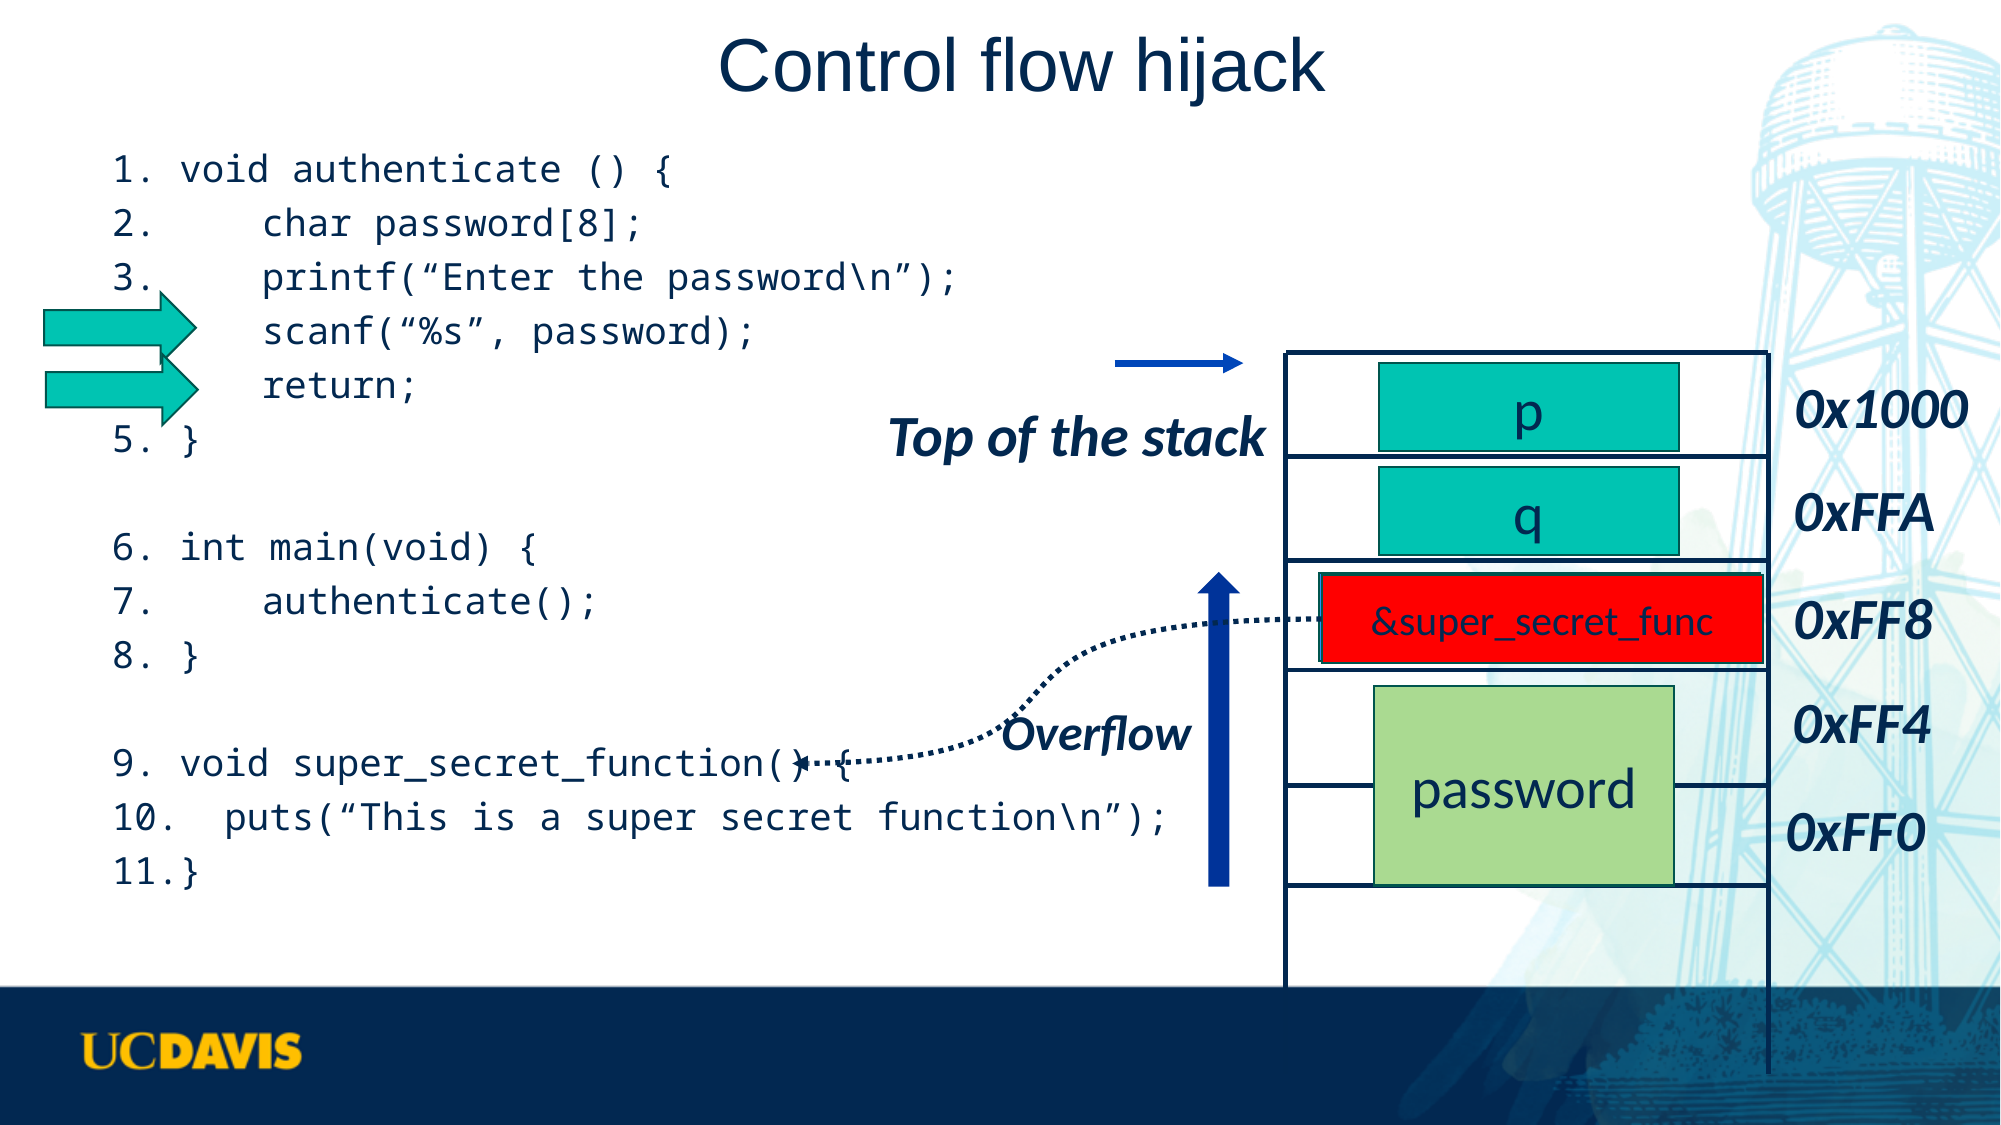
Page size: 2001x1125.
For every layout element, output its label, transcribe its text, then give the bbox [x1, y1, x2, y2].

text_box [870, 352, 1985, 1074]
title Control flow hijack [0, 0, 2000, 115]
list 1. void authenticate () { 2. char password[8]; 3. printf(“Enter the password\n”); 3. scanf(“%s”, password); 4. return; 5. } 6. int main(void) { 7. authenticate(); 8. } 9. void super_secret_function() { 10. puts(“This is a super secret function\n”); 11.} [59, 128, 1938, 985]
text_box [43, 289, 198, 366]
text_box [44, 351, 200, 428]
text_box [792, 619, 1322, 764]
picture [0, 0, 2001, 1125]
